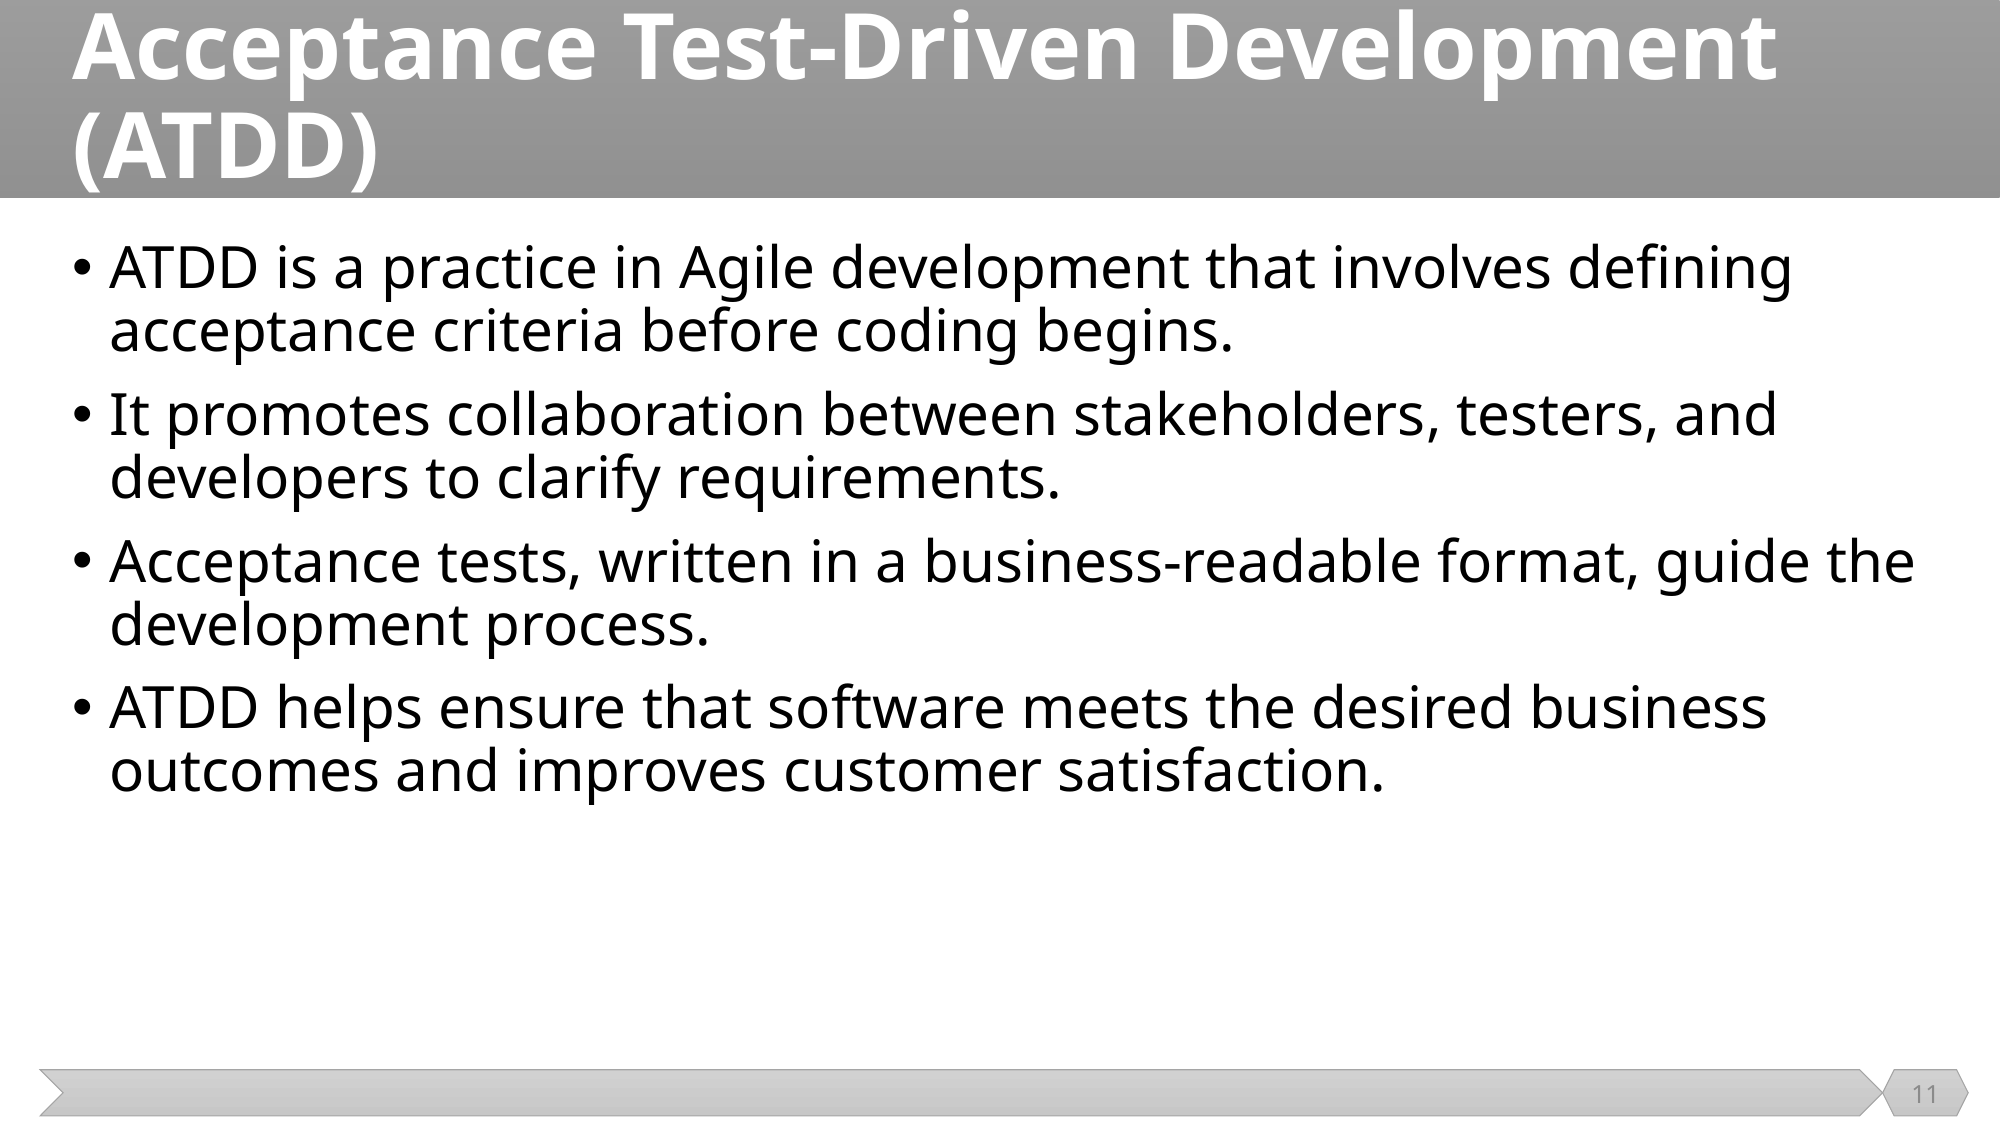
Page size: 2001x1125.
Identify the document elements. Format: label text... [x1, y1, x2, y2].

list ATDD is a practice in Agile development that involves defining acceptance criteria before coding begins. It promotes collaboration between stakeholders, testers, and developers to clarify requirements. Acceptance tests, written in a business-readable format, guide the development process. ATDD helps ensure that software meets the desired business outcomes and improves customer satisfaction. [56, 230, 1969, 1010]
slide_number 11 [1882, 1065, 1969, 1125]
title Acceptance Test-Driven Development (ATDD) [56, 0, 1969, 199]
